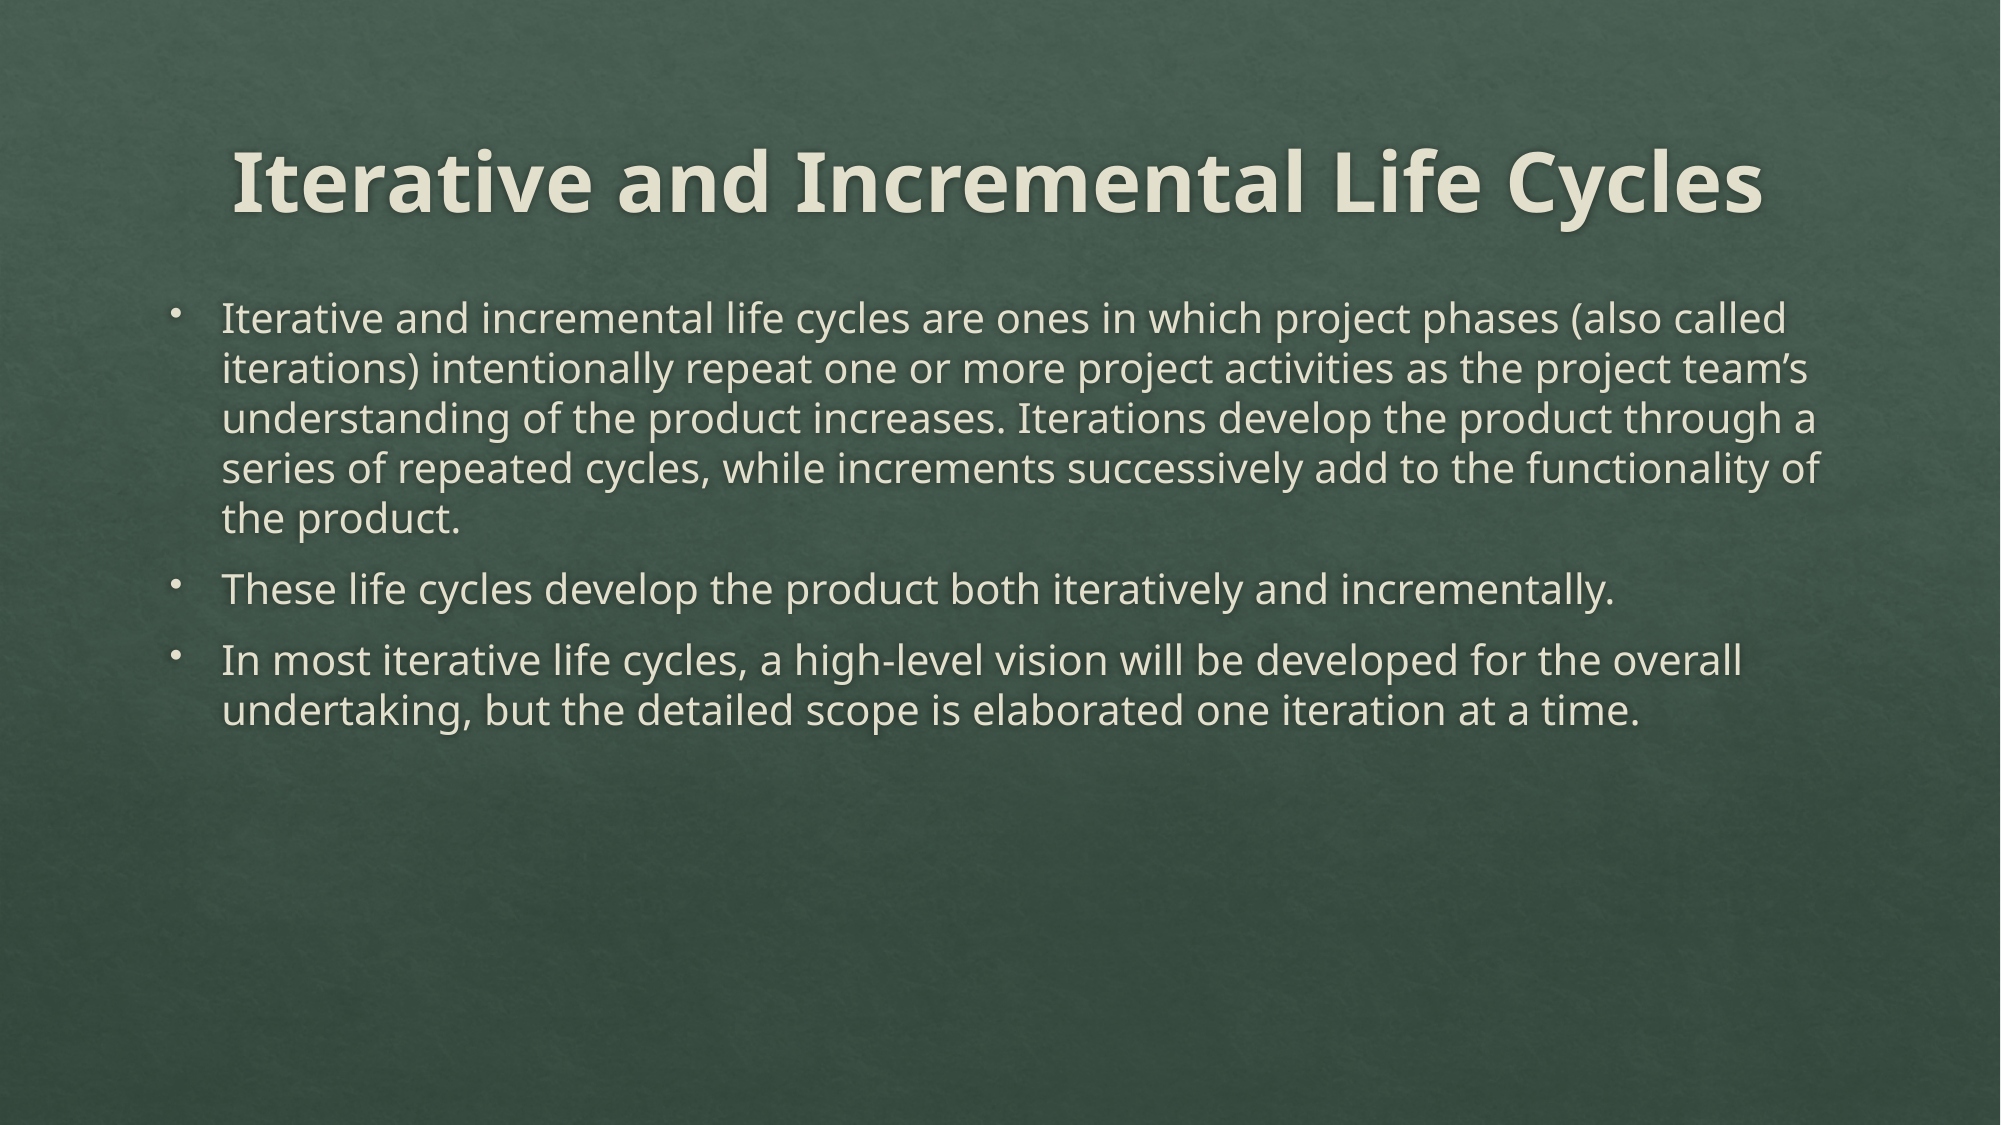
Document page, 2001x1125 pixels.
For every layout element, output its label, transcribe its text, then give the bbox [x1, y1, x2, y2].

list Iterative and incremental life cycles are ones in which project phases (also called iterations) intentionally repeat one or more project activities as the project team’s understanding of the product increases. Iterations develop the product through a series of repeated cycles, while increments successively add to the functionality of the product. These life cycles develop the product both iteratively and incrementally. In most iterative life cycles, a high-level vision will be developed for the overall undertaking, but the detailed scope is elaborated one iteration at a time. [149, 284, 1849, 950]
title Iterative and Incremental Life Cycles [149, 99, 1849, 260]
